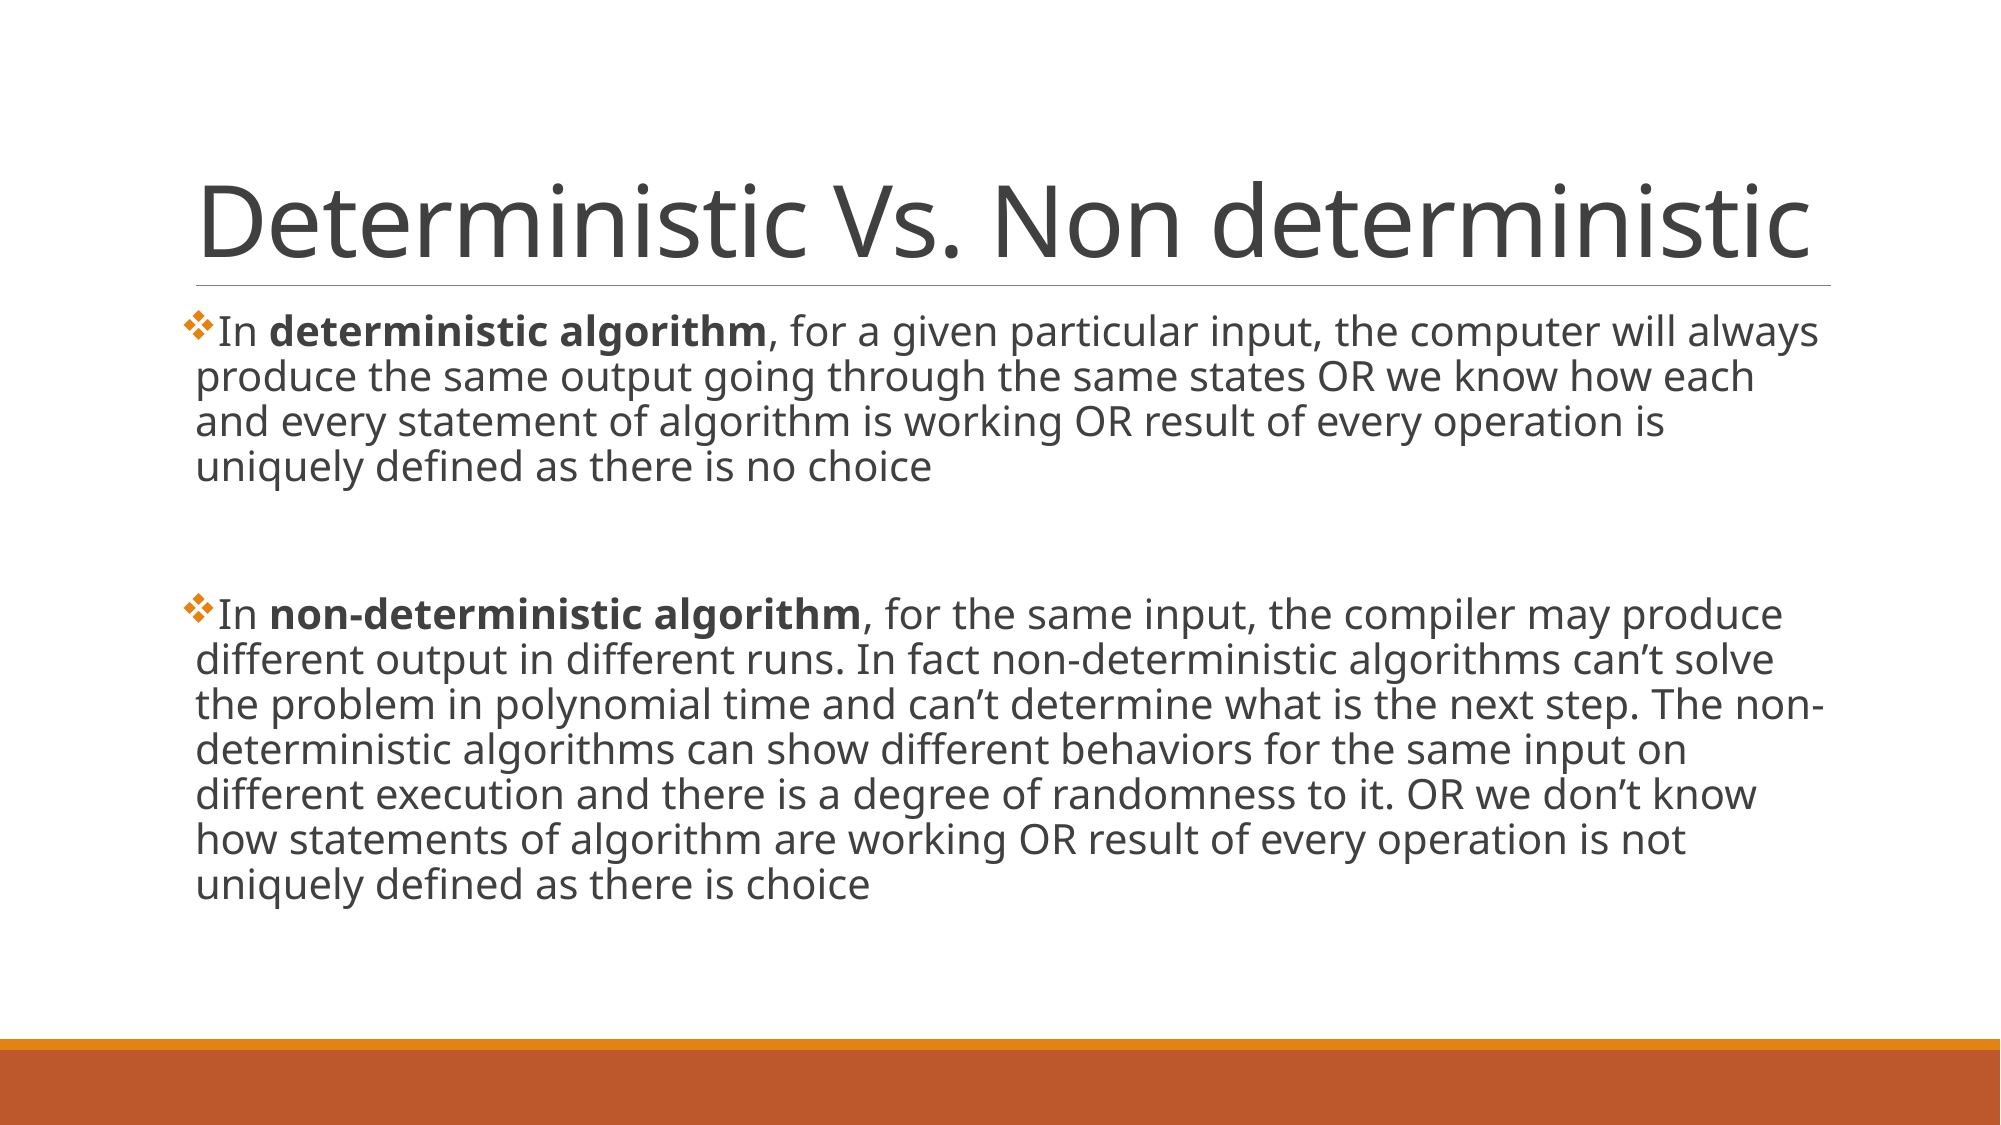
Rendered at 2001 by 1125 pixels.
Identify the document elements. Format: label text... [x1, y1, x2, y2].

list In deterministic algorithm, for a given particular input, the computer will always produce the same output going through the same states OR we know how each and every statement of algorithm is working OR result of every operation is uniquely defined as there is no choice In non-deterministic algorithm, for the same input, the compiler may produce different output in different runs. In fact non-deterministic algorithms can’t solve the problem in polynomial time and can’t determine what is the next step. The non-deterministic algorithms can show different behaviors for the same input on different execution and there is a degree of randomness to it. OR we don’t know how statements of algorithm are working OR result of every operation is not uniquely defined as there is choice [180, 302, 1830, 963]
text_box [500, 327, 1500, 389]
title Deterministic Vs. Non deterministic [180, 47, 1830, 285]
